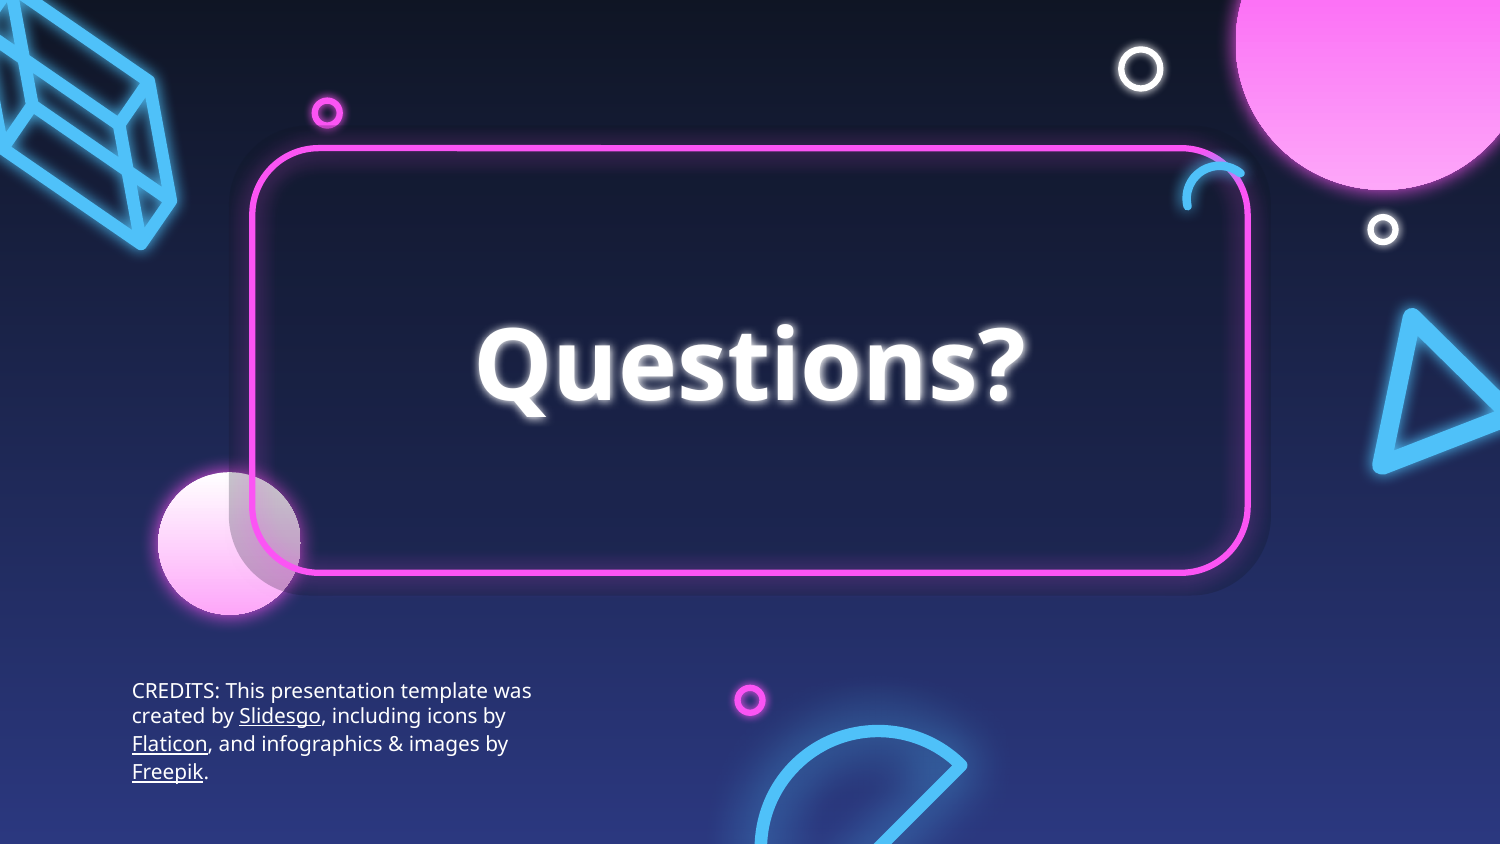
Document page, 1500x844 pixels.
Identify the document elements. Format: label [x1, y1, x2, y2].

text_box [228, 125, 1272, 596]
